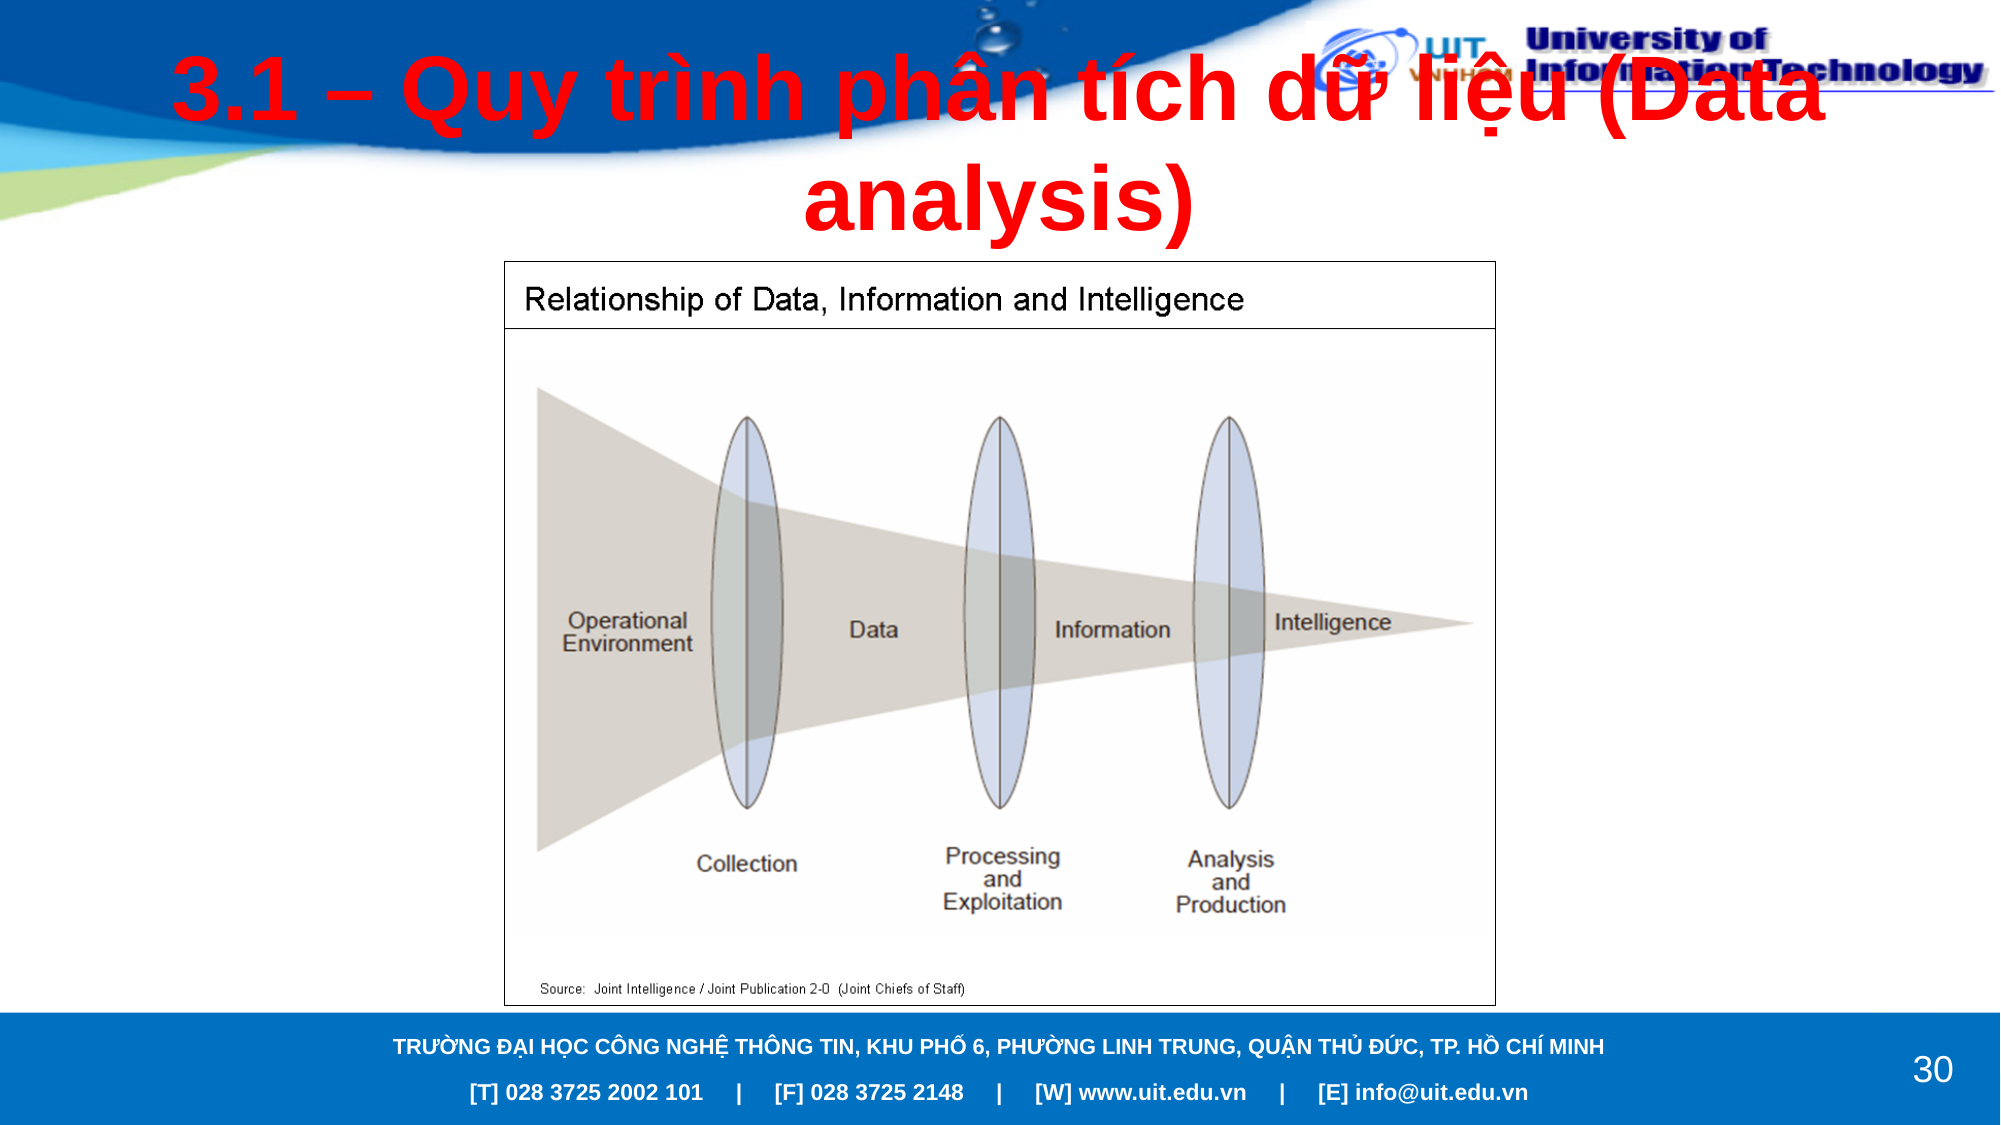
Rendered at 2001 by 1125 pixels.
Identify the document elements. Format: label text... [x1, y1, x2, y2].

picture [0, 0, 2001, 1125]
title 3.1 – Quy trình phân tích dữ liệu (Data analysis) [99, 45, 1900, 233]
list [504, 262, 1496, 1006]
